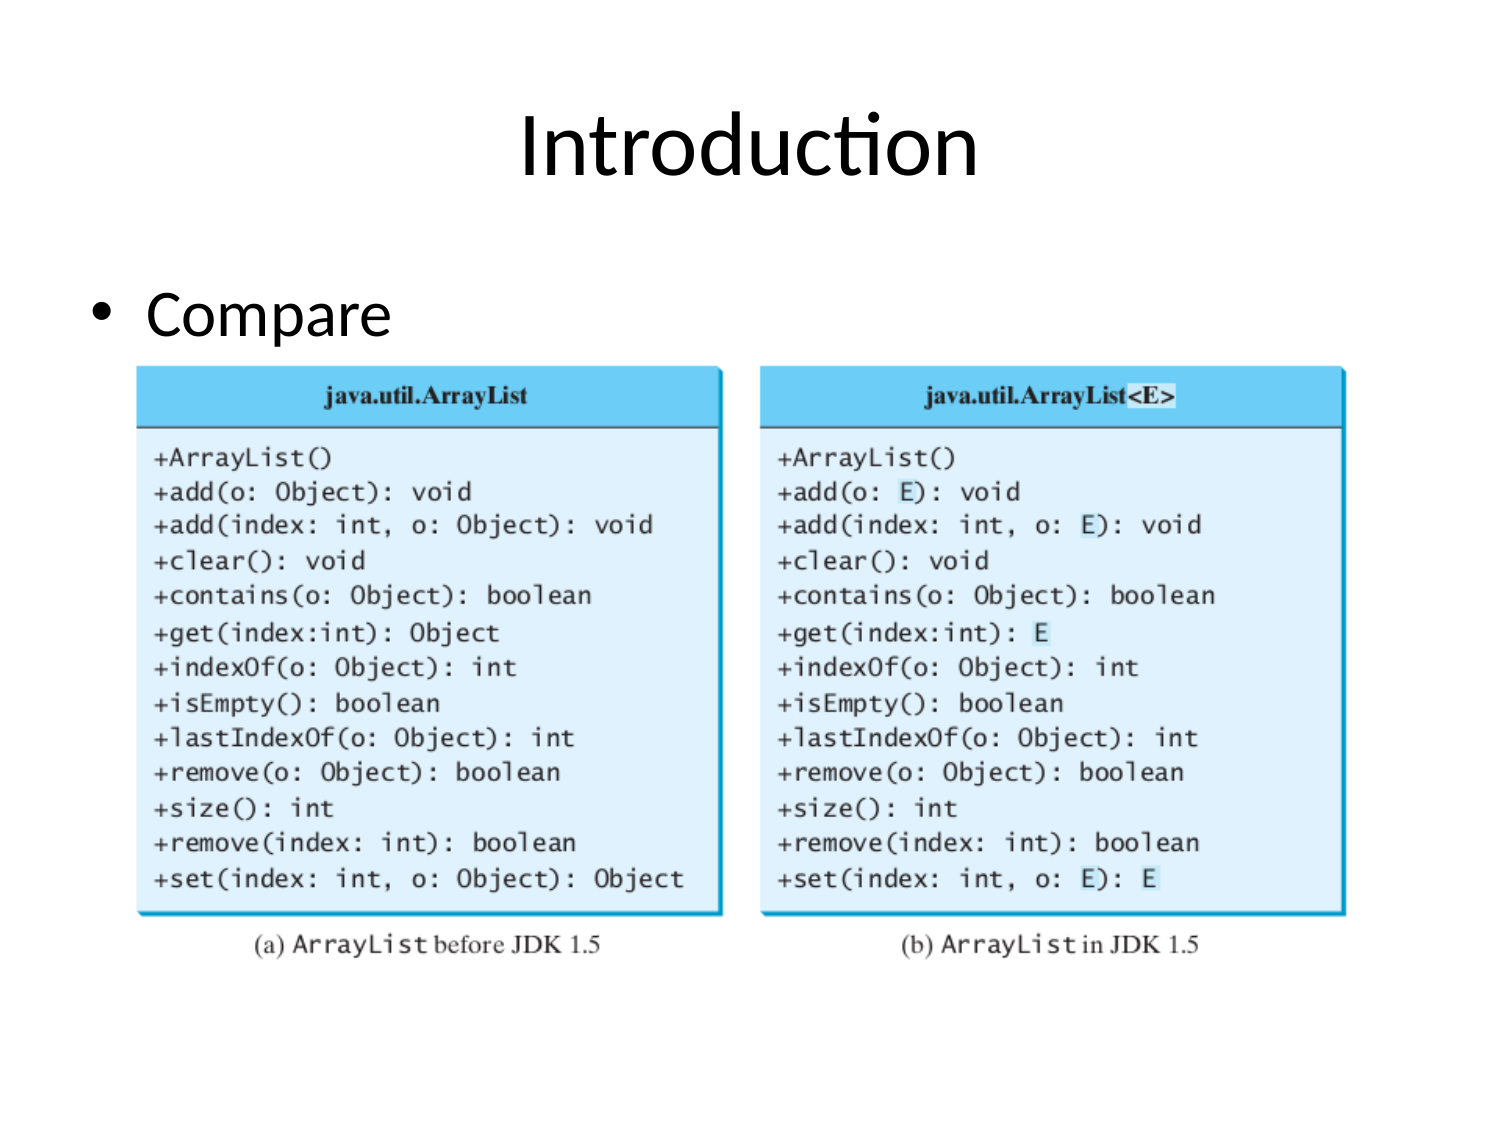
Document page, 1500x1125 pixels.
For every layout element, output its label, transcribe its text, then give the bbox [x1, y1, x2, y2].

title Introduction [75, 45, 1425, 233]
picture [117, 349, 1384, 972]
list Compare [75, 262, 1425, 1005]
